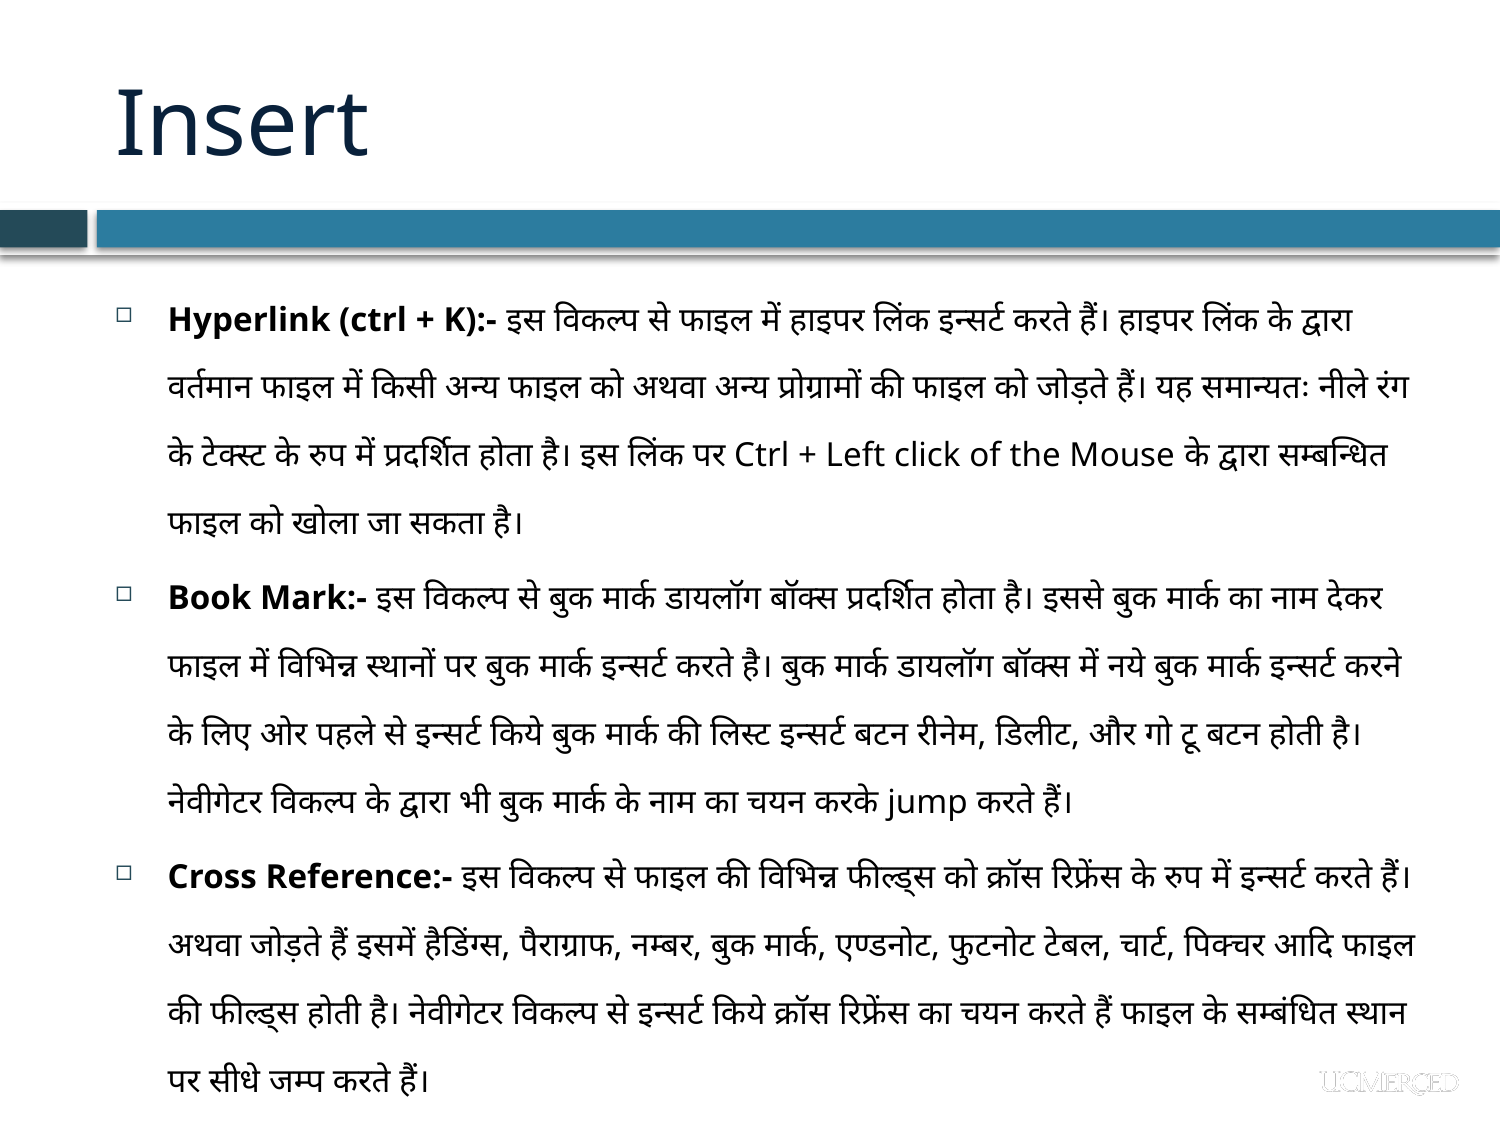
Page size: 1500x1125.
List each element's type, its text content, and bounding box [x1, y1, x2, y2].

list Hyperlink (ctrl + K):- इस विकल्प से फाइल में हाइपर लिंक इन्सर्ट करते हैं। हाइपर लिंक के द्वारा वर्तमान फाइल में किसी अन्य फाइल को अथवा अन्य प्रोग्रामों की फाइल को जोड़ते हैं। यह समान्यतः नीले रंग के टेक्स्ट के रुप में प्रदर्शित होता है। इस लिंक पर Ctrl + Left click of the Mouse के द्वारा सम्बन्धित फाइल को खोला जा सकता है। Book Mark:- इस विकल्प से बुक मार्क डायलॉग बॉक्स प्रदर्शित होता है। इससे बुक मार्क का नाम देकर फाइल में विभिन्न स्थानों पर बुक मार्क इन्सर्ट करते है। बुक मार्क डायलॉग बॉक्स में नये बुक मार्क इन्सर्ट करने के लिए ओर पहले से इन्सर्ट किये बुक मार्क की लिस्ट इन्सर्ट बटन रीनेम, डिलीट, और गो टू बटन होती है। नेवीगेटर विकल्प के द्वारा भी बुक मार्क के नाम का चयन करके jump करते हैं। Cross Reference:- इस विकल्प से फाइल की विभिन्न फील्ड्स को क्रॉस रिफ्रेंस के रुप में इन्सर्ट करते हैं। अथवा जोड़ते हैं इसमें हैडिंग्स, पैराग्राफ, नम्बर, बुक मार्क, एण्डनोट, फुटनोट टेबल, चार्ट, पिक्चर आदि फाइल की फील्ड्स होती है। नेवीगेटर विकल्प से इन्सर्ट किये क्रॉस रिफ्रेंस का चयन करते हैं फाइल के सम्बंधित स्थान पर सीधे जम्प करते हैं। [100, 262, 1438, 1125]
title Insert [100, 37, 1438, 200]
